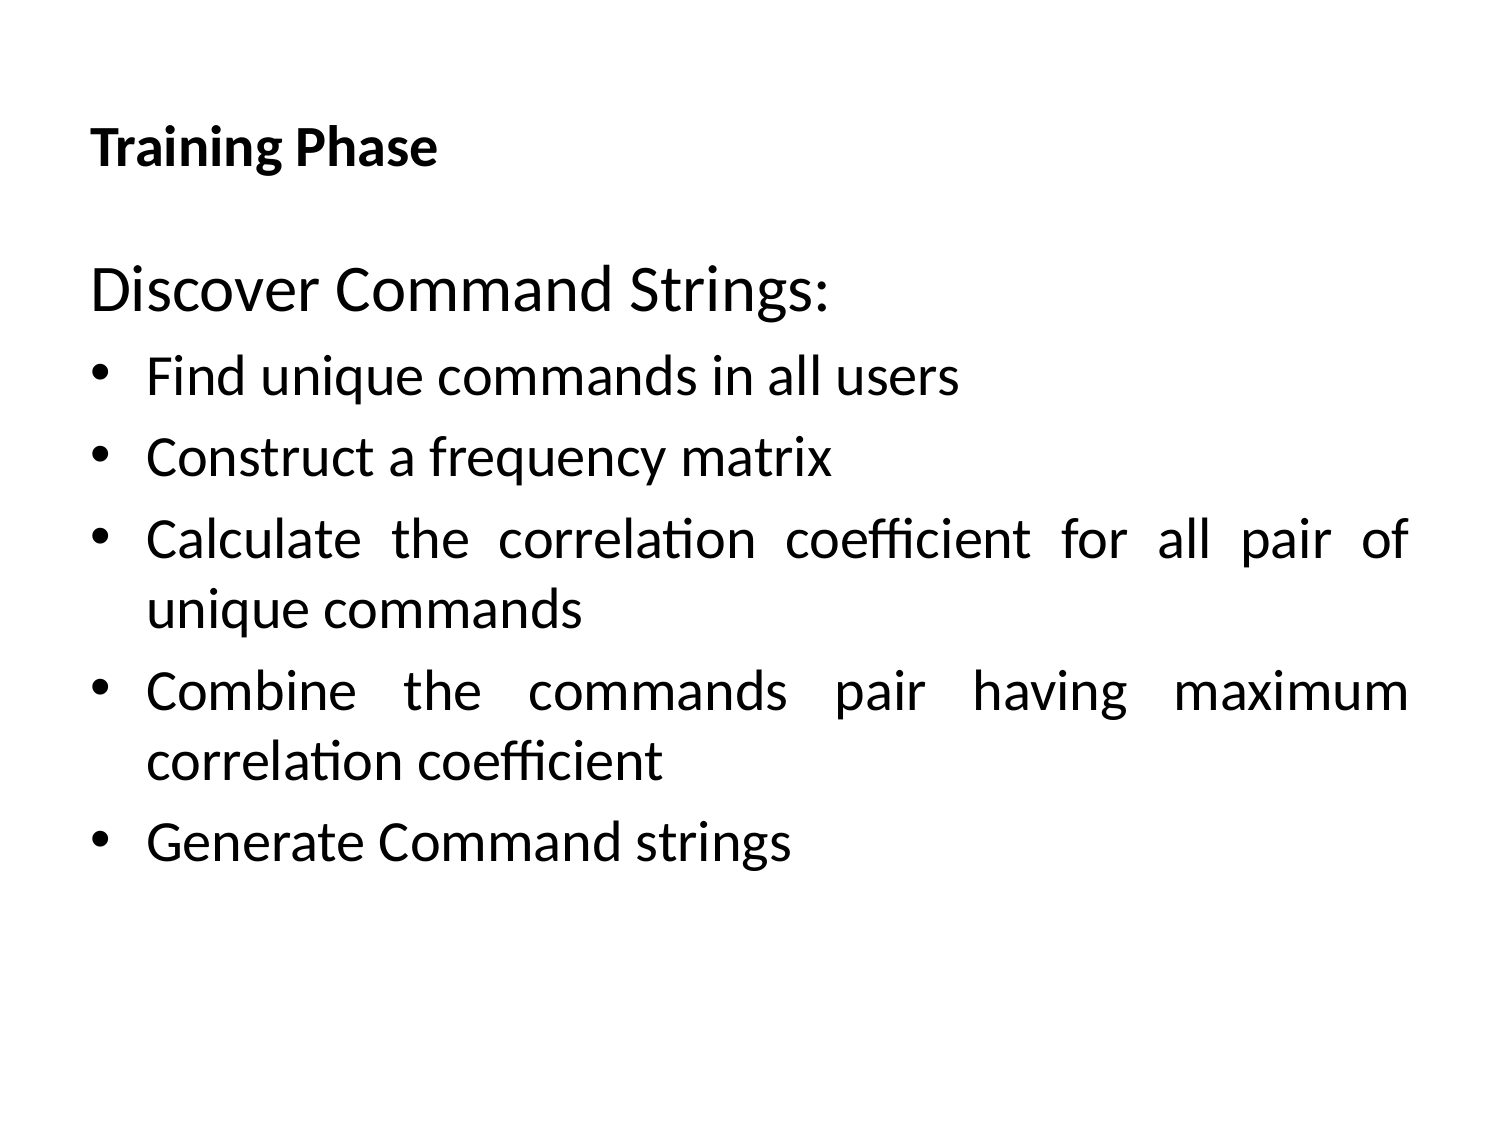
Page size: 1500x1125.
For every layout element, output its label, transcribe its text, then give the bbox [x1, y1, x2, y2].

list Discover Command Strings: Find unique commands in all users Construct a frequency matrix Calculate the correlation coefficient for all pair of unique commands Combine the commands pair having maximum correlation coefficient Generate Command strings [74, 237, 1426, 981]
title Training Phase [74, 99, 1426, 237]
